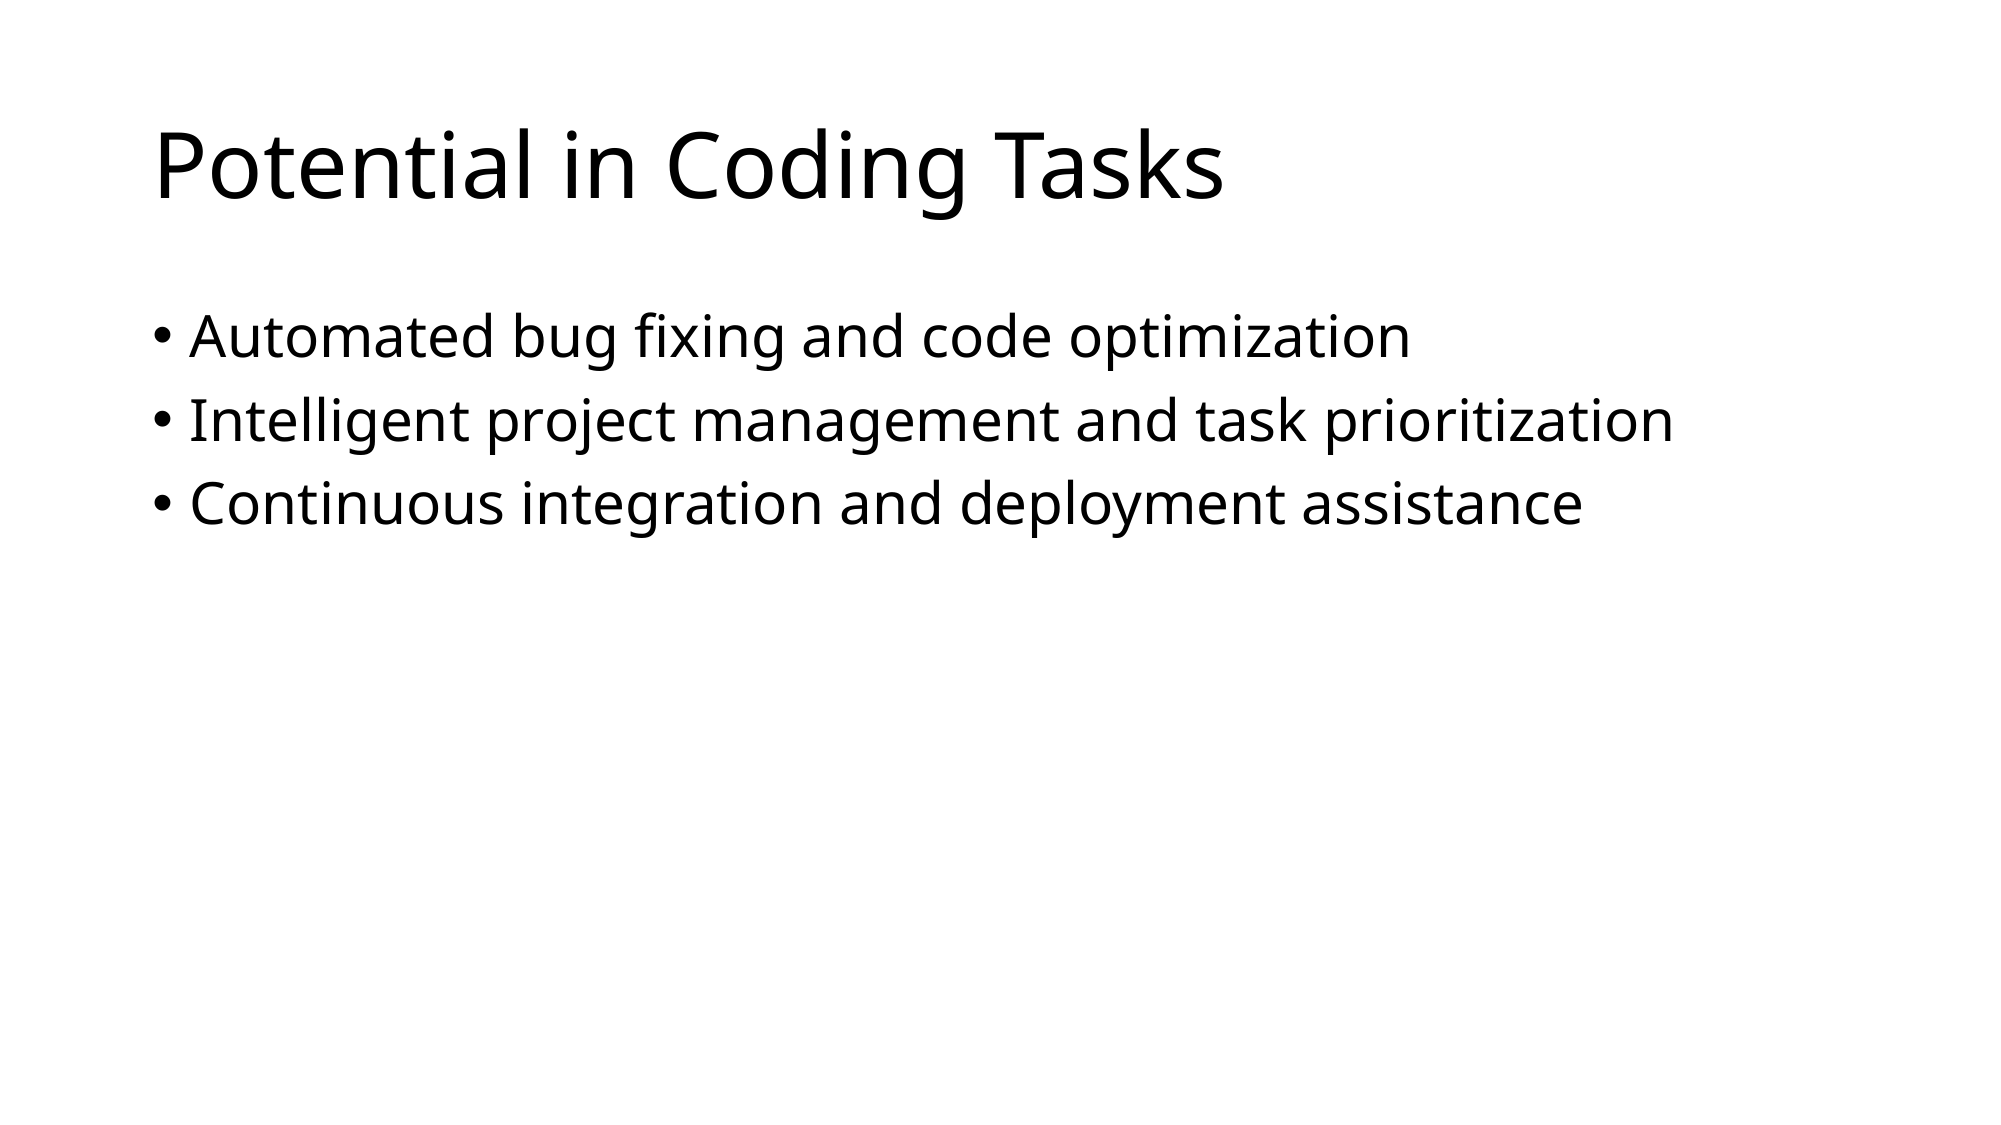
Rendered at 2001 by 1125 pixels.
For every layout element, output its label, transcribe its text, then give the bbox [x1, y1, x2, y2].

list Automated bug fixing and code optimization Intelligent project management and task prioritization Continuous integration and deployment assistance [137, 299, 1863, 1014]
title Potential in Coding Tasks [137, 59, 1863, 278]
